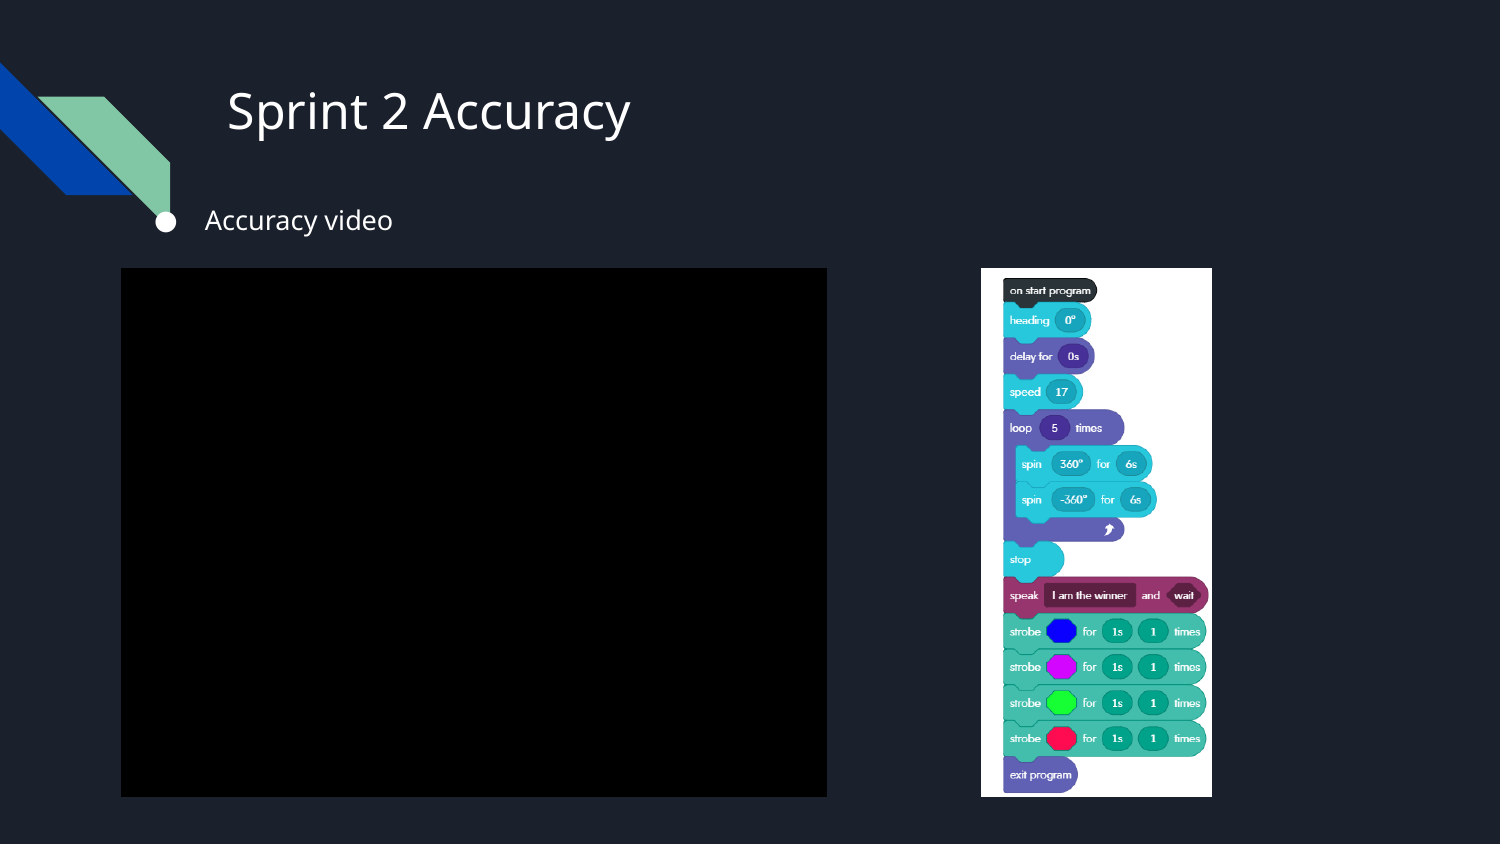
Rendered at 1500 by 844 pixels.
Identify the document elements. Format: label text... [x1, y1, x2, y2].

list Accuracy video [115, 183, 1270, 661]
title Sprint 2 Accuracy [212, 64, 1368, 215]
picture [981, 268, 1213, 798]
picture [120, 268, 827, 798]
